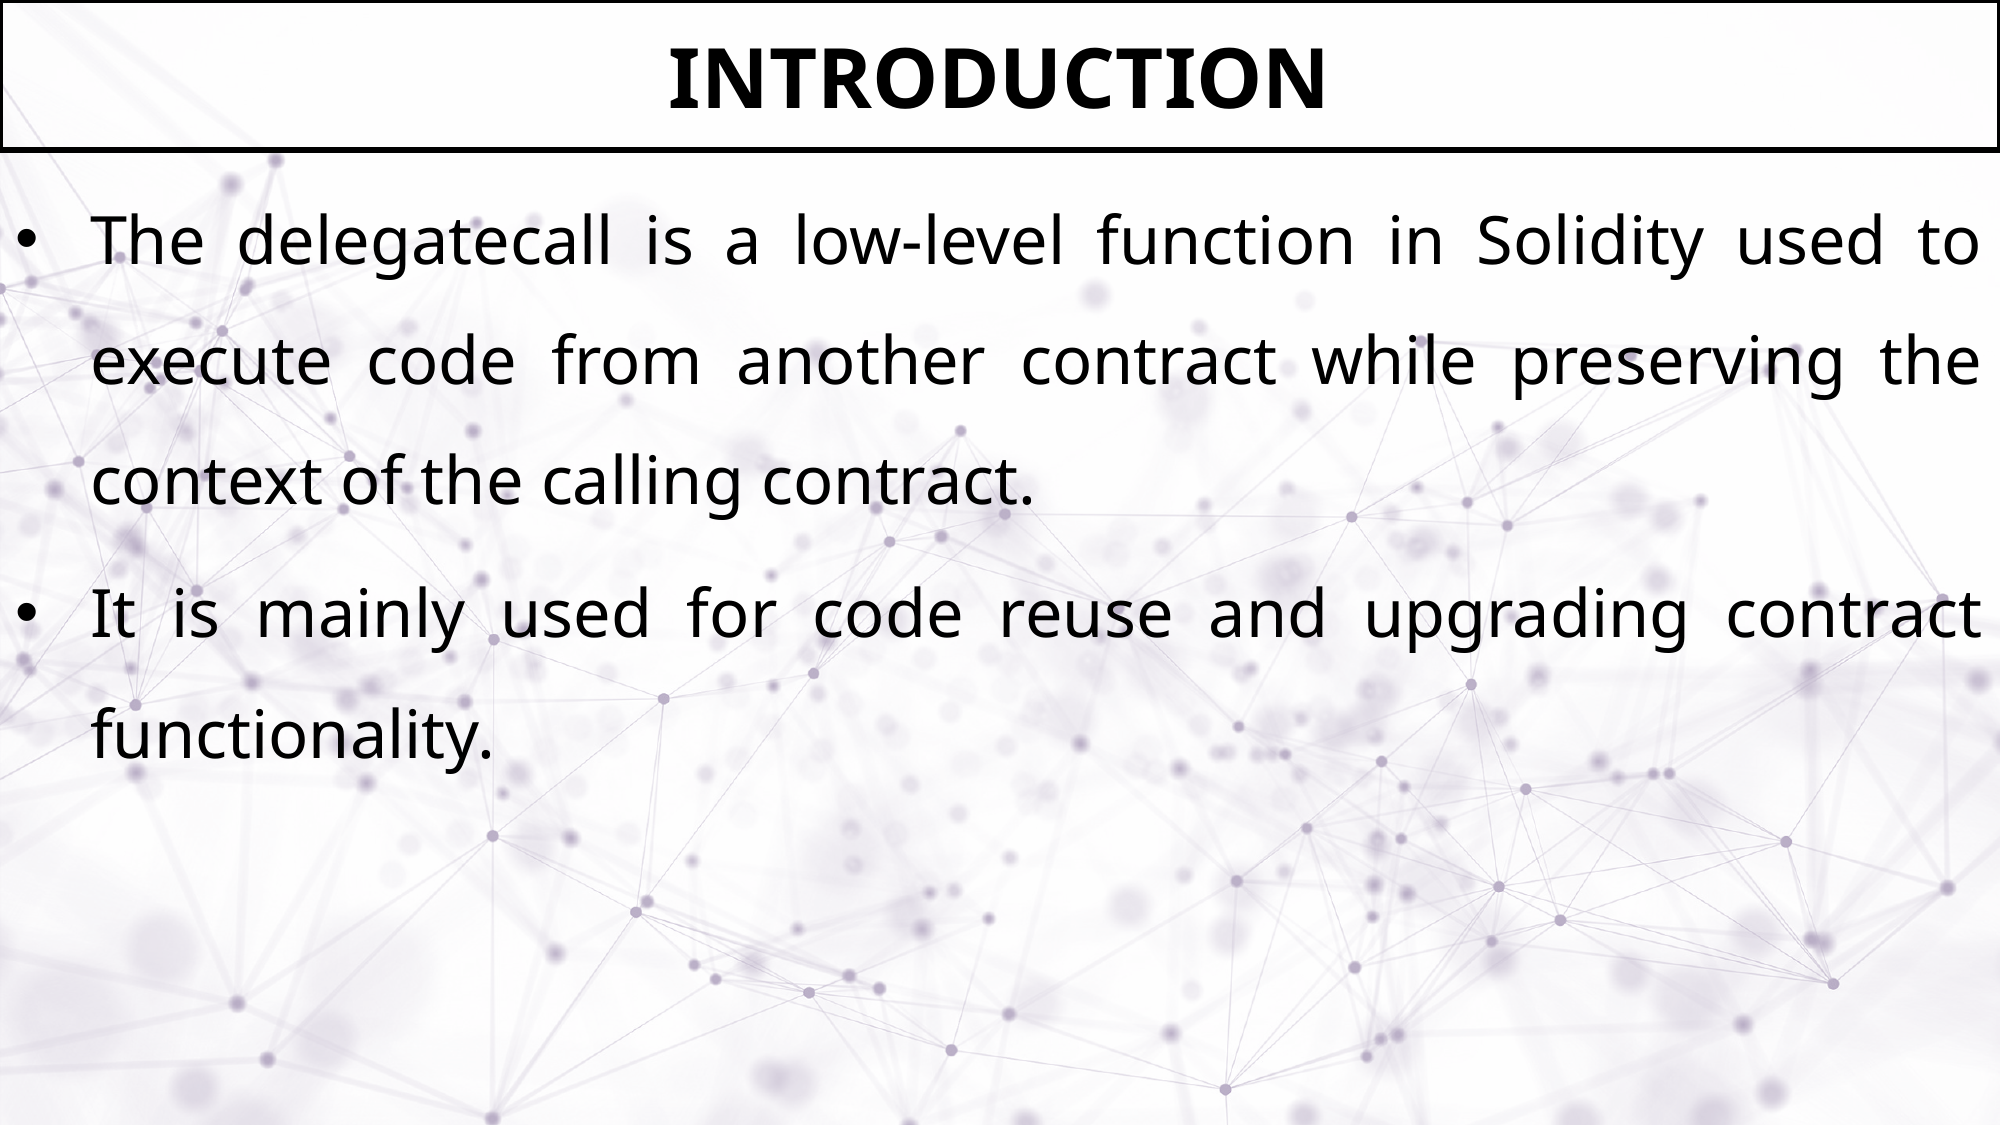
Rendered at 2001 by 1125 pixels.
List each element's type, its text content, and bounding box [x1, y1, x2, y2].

list The delegatecall is a low-level function in Solidity used to execute code from another contract while preserving the context of the calling contract. It is mainly used for code reuse and upgrading contract functionality. [0, 150, 2000, 1125]
title INTRODUCTION [0, 0, 2000, 150]
